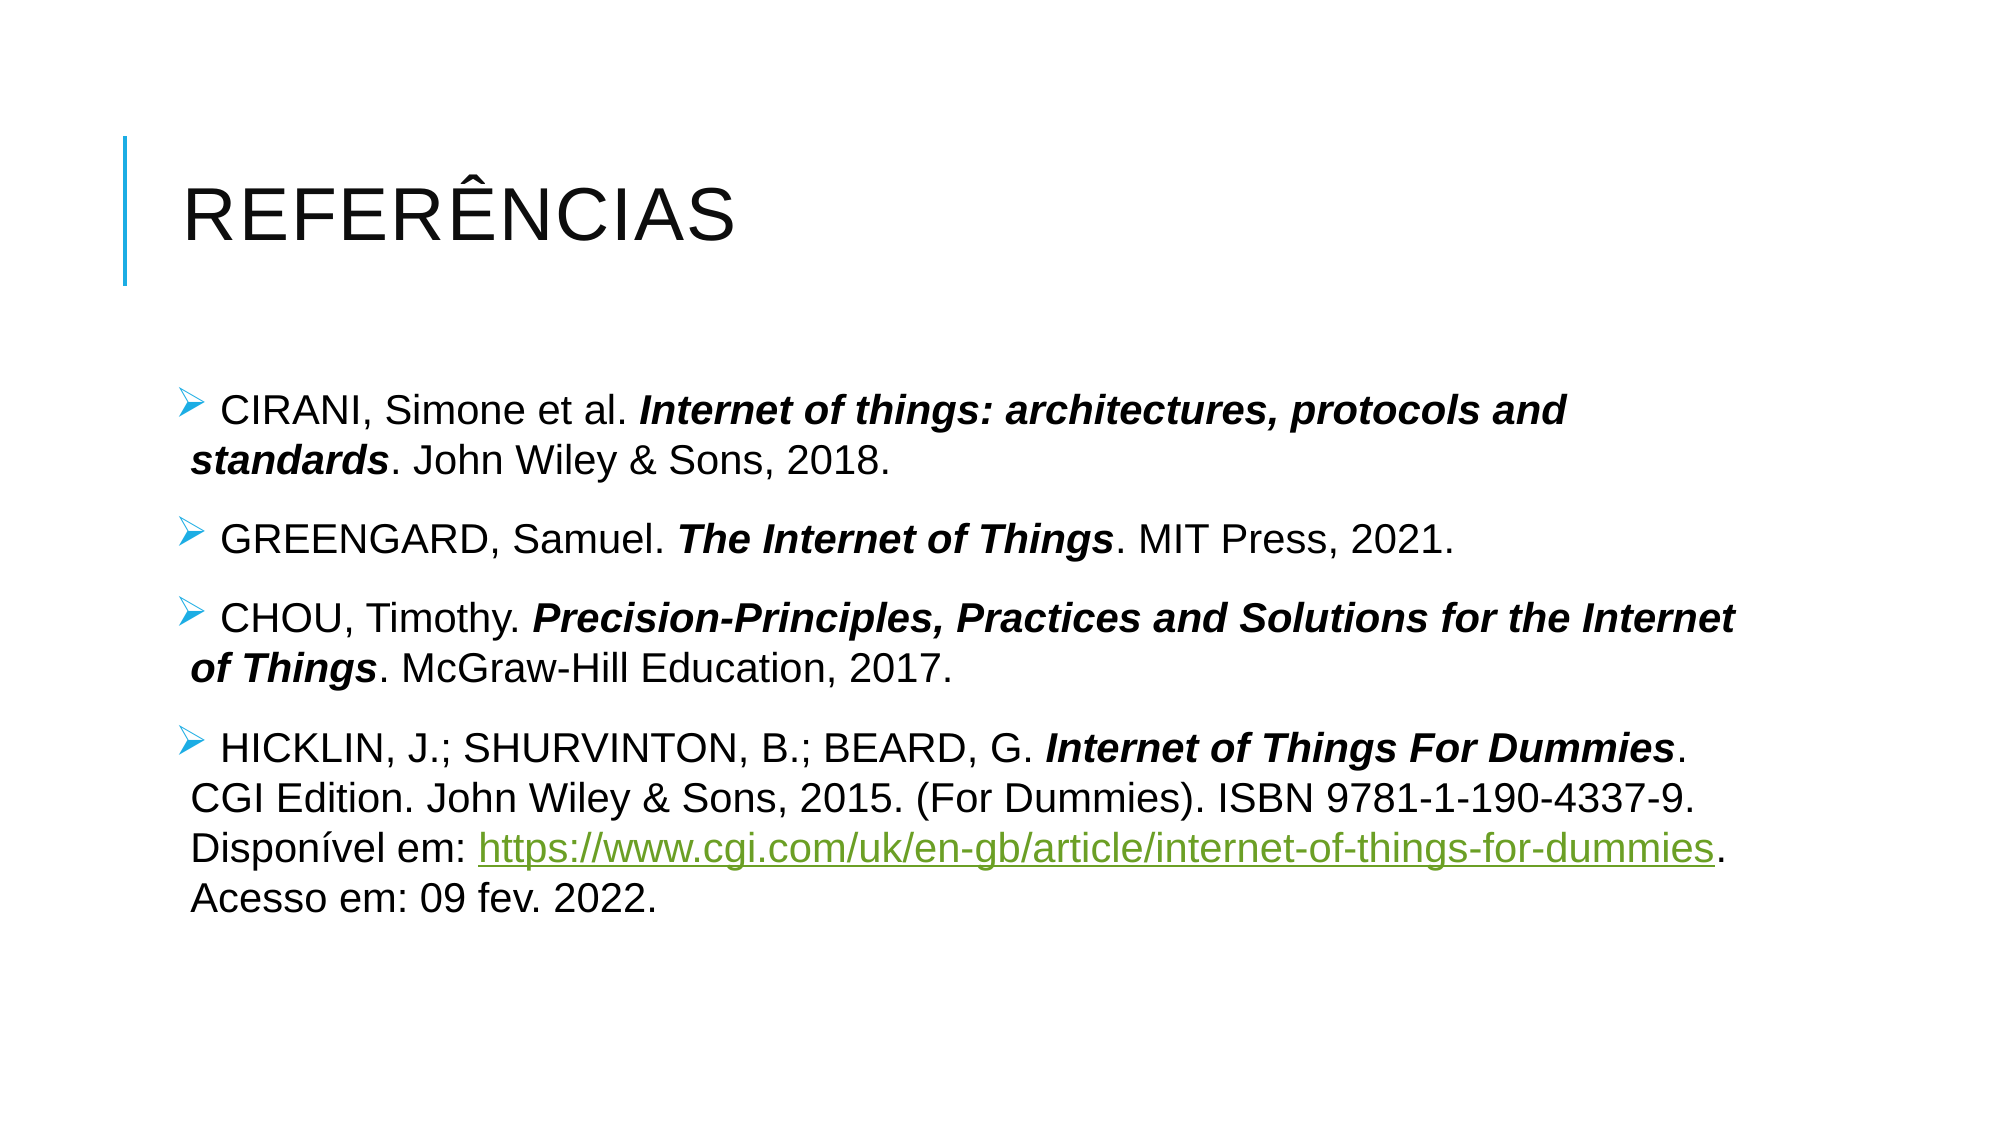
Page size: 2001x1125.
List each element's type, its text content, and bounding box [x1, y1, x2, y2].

title Referências [168, 96, 1763, 342]
list CIRANI, Simone et al. Internet of things: architectures, protocols and standards. John Wiley & Sons, 2018. GREENGARD, Samuel. The Internet of Things. MIT Press, 2021. CHOU, Timothy. Precision-Principles, Practices and Solutions for the Internet of Things. McGraw-Hill Education, 2017. HICKLIN, J.; SHURVINTON, B.; BEARD, G. Internet of Things For Dummies. CGI Edition. John Wiley & Sons, 2015. (For Dummies). ISBN 9781-1-190-4337-9. Disponível em: https://www.cgi.com/uk/en-gb/article/internet-of-things-for-dummies. Acesso em: 09 fev. 2022. [168, 375, 1763, 1035]
